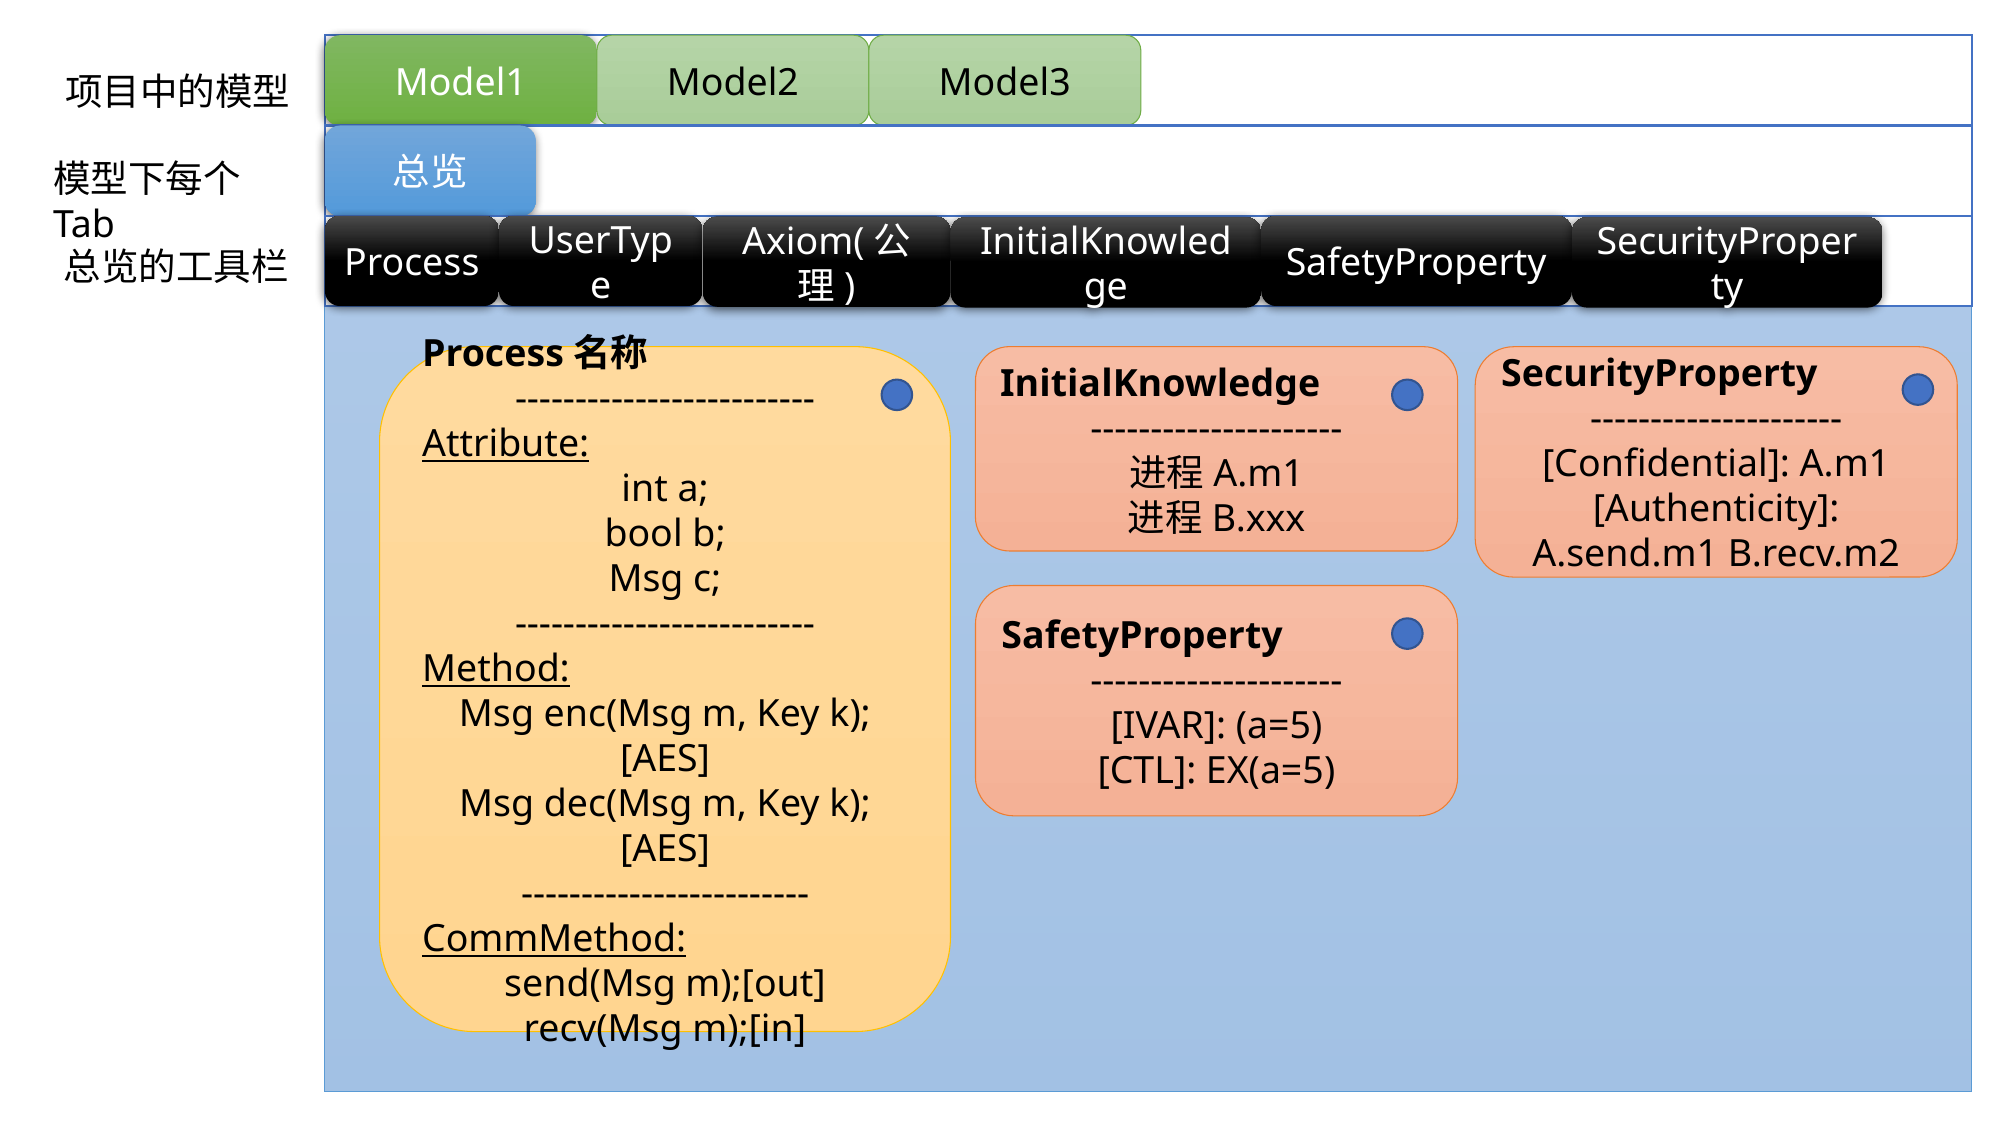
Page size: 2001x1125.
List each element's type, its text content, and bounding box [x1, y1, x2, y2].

text_box Process [324, 215, 495, 307]
text_box [880, 378, 914, 412]
text_box Model2 [596, 34, 869, 124]
text_box InitialKnowledge [950, 217, 1256, 308]
text_box SafetyProperty --------------------- [IVAR]: (a=5) [CTL]: EX(a=5) [974, 584, 1459, 817]
text_box UserType [498, 215, 699, 307]
text_box [1391, 378, 1424, 412]
text_box 总览 [324, 125, 536, 215]
text_box SafetyProperty [1261, 215, 1569, 307]
text_box 模型下每个Tab [38, 148, 322, 253]
text_box Model3 [868, 34, 1142, 124]
text_box SecurityProperty --------------------- [Confidential]: A.m1 [Authenticity]: A.send.m1 B.recv.m2 [1474, 346, 1958, 578]
text_box Process名称 ------------------------- Attribute: int a; bool b; Msg c; ------------------------- Method: Msg enc(Msg m, Key k);[AES] Msg dec(Msg m, Key k);[AES] ------------------------ CommMethod: send(Msg m);[out] recv(Msg m);[in] [379, 346, 952, 1033]
text_box 总览的工具栏 [49, 253, 311, 296]
text_box InitialKnowledge --------------------- 进程A.m1 进程B.xxx [974, 346, 1459, 552]
text_box [863, 117, 874, 124]
text_box [1880, 215, 1973, 307]
text_box [324, 307, 1972, 1092]
text_box 项目中的模型 [50, 60, 312, 121]
text_box [857, 34, 880, 44]
text_box [534, 124, 1973, 215]
text_box [1901, 373, 1935, 406]
text_box Model1 [324, 35, 597, 124]
text_box Axiom(公理) [702, 216, 947, 307]
text_box SecurityProperty [1571, 217, 1883, 308]
text_box [596, 34, 608, 39]
text_box [1129, 34, 1973, 124]
text_box [1391, 617, 1424, 650]
